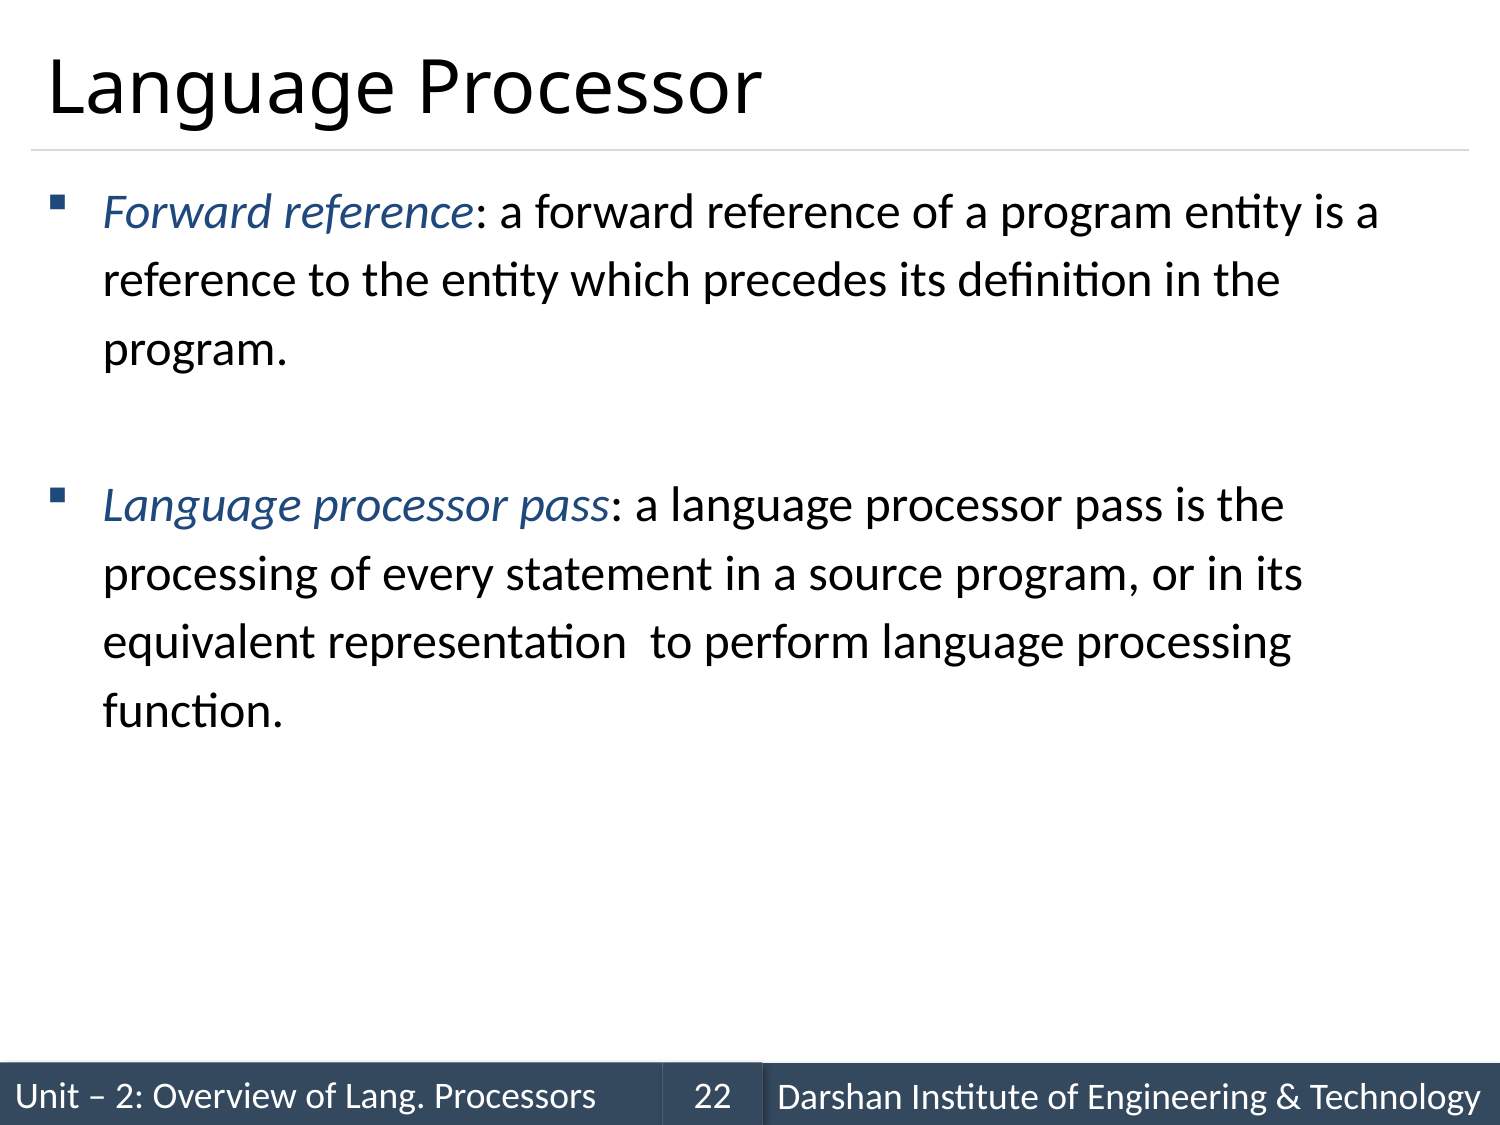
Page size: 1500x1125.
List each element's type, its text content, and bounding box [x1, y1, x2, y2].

list Forward reference: a forward reference of a program entity is a reference to the entity which precedes its definition in the program. Language processor pass: a language processor pass is the processing of every statement in a source program, or in its equivalent representation to perform language processing function. [31, 162, 1469, 1038]
title Language Processor [31, 17, 1469, 150]
